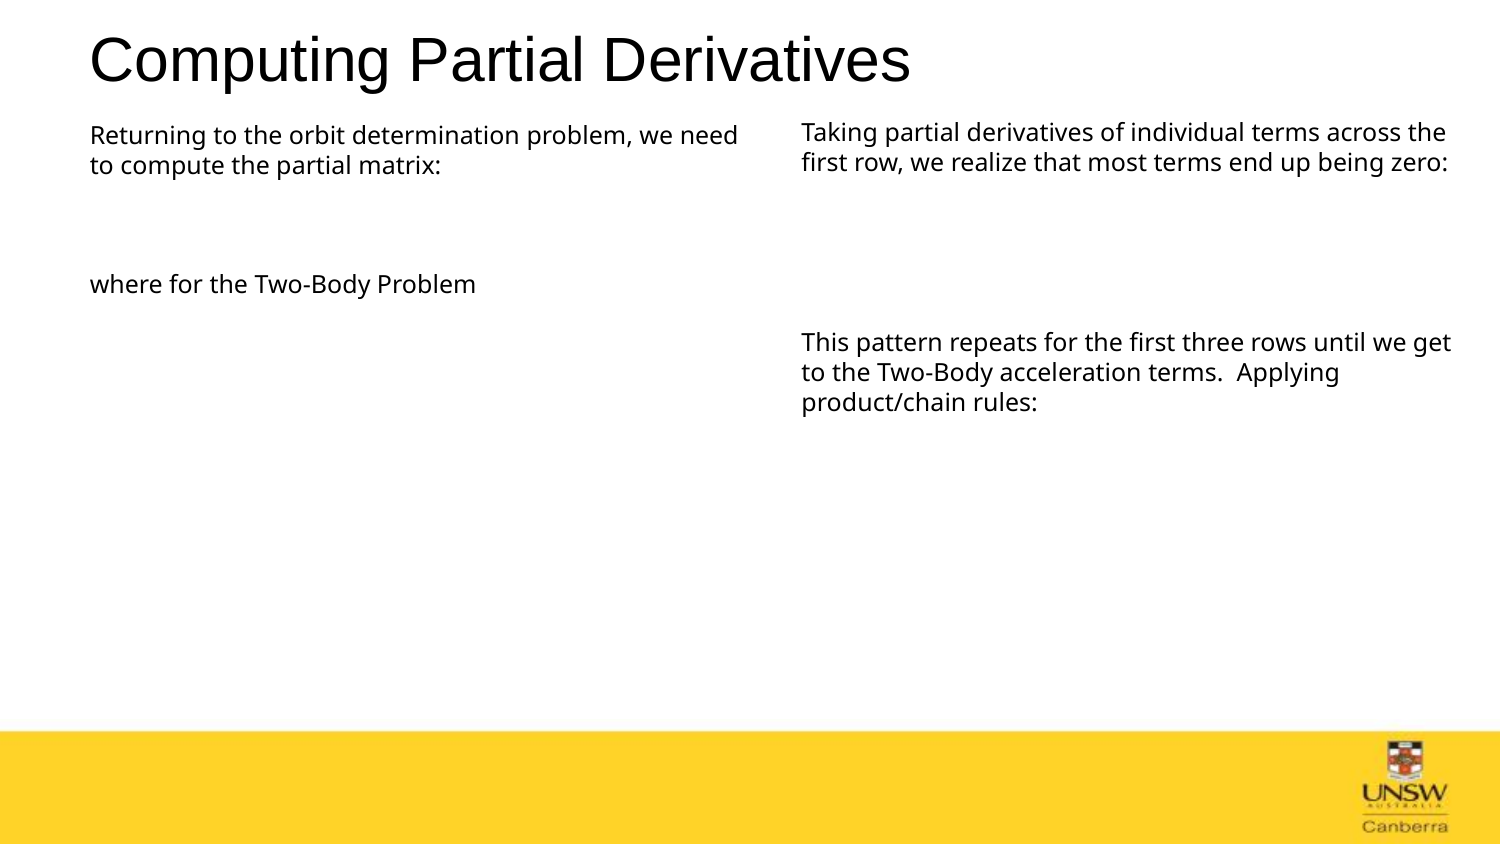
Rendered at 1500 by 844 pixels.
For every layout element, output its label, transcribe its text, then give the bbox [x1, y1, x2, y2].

title Computing Partial Derivatives [75, 11, 1425, 110]
picture [0, 719, 1500, 844]
text_box [807, 111, 1500, 732]
